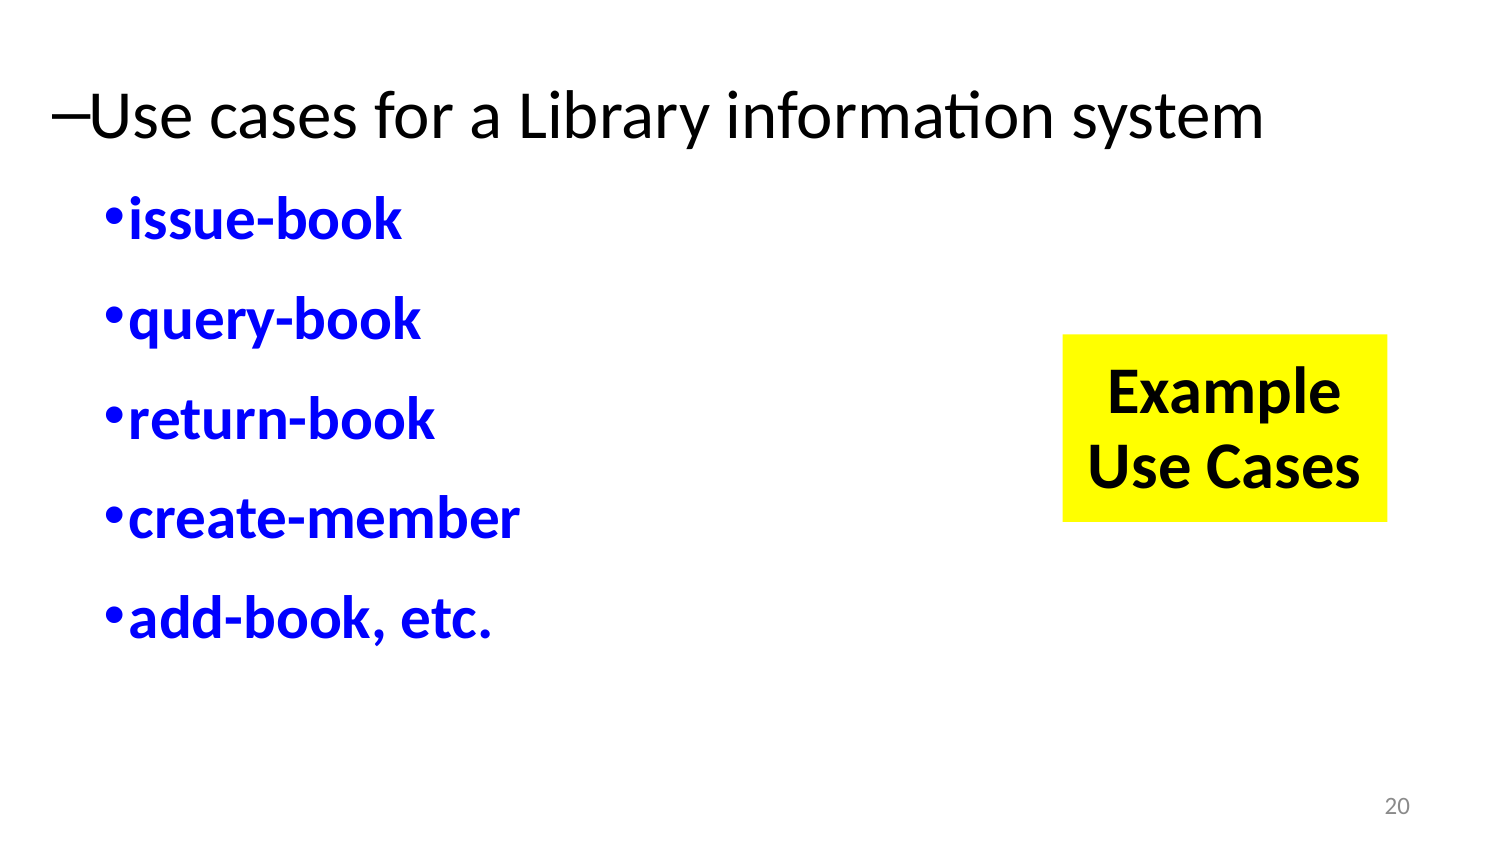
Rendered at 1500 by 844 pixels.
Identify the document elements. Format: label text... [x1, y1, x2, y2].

title Example Use Cases [1278, 334, 1388, 522]
list Use cases for a Library information system issue-book query-book return-book create-member add-book, etc. [0, 46, 1278, 758]
slide_number 20 [1074, 782, 1425, 827]
